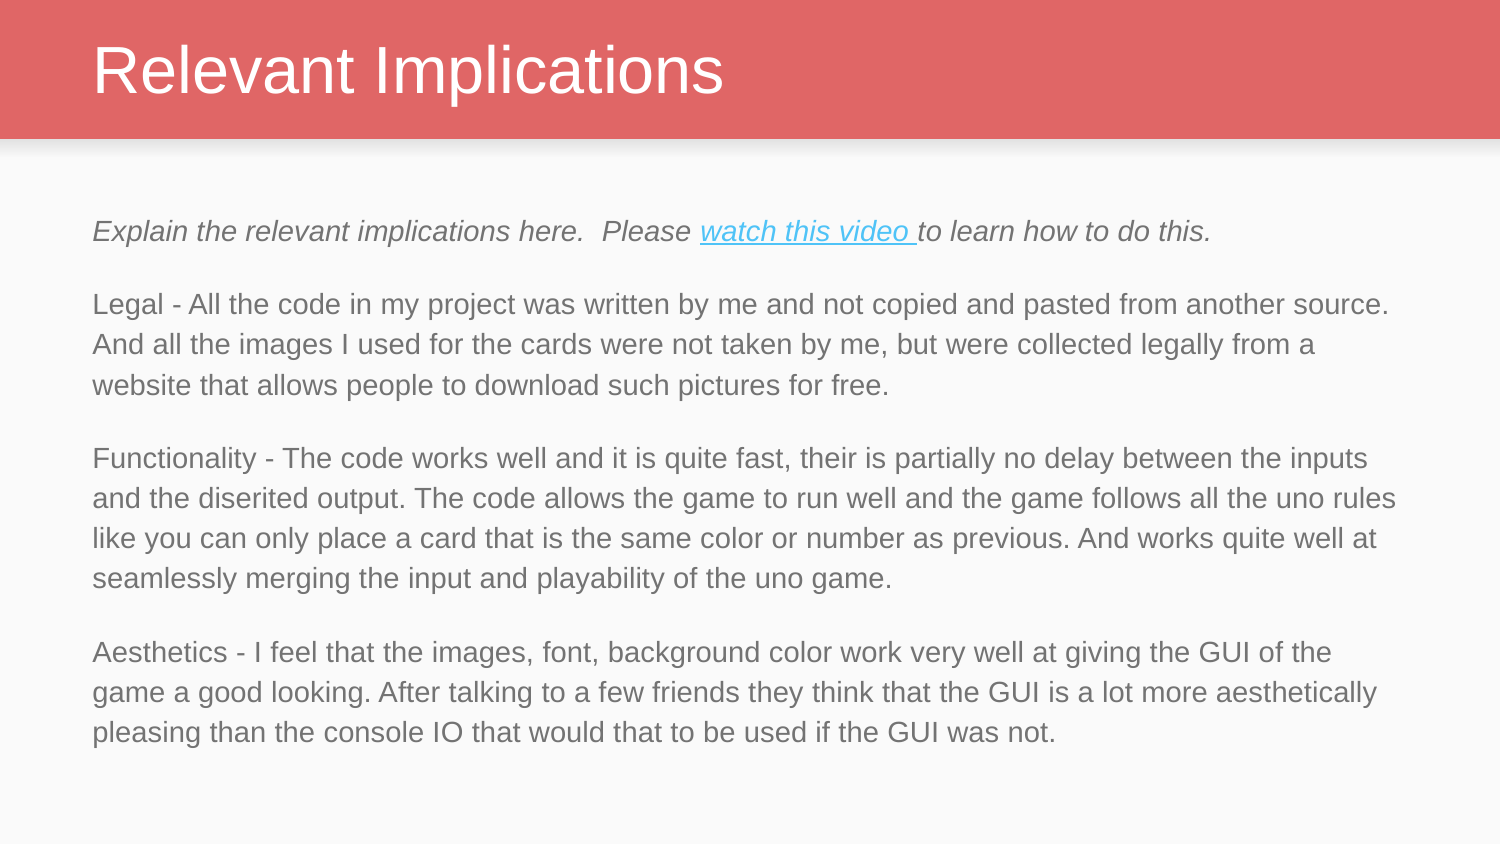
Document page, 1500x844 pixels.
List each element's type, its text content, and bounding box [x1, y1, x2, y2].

title Relevant Implications [77, 0, 1427, 123]
list Explain the relevant implications here. Please watch this video to learn how to do this. Legal - All the code in my project was written by me and not copied and pasted from another source. And all the images I used for the cards were not taken by me, but were collected legally from a website that allows people to download such pictures for free. Functionality - The code works well and it is quite fast, their is partially no delay between the inputs and the diserited output. The code allows the game to run well and the game follows all the uno rules like you can only place a card that is the same color or number as previous. And works quite well at seamlessly merging the input and playability of the uno game. Aesthetics - I feel that the images, font, background color work very well at giving the GUI of the game a good looking. After talking to a few friends they think that the GUI is a lot more aesthetically pleasing than the console IO that would that to be used if the GUI was not. [77, 156, 1427, 760]
